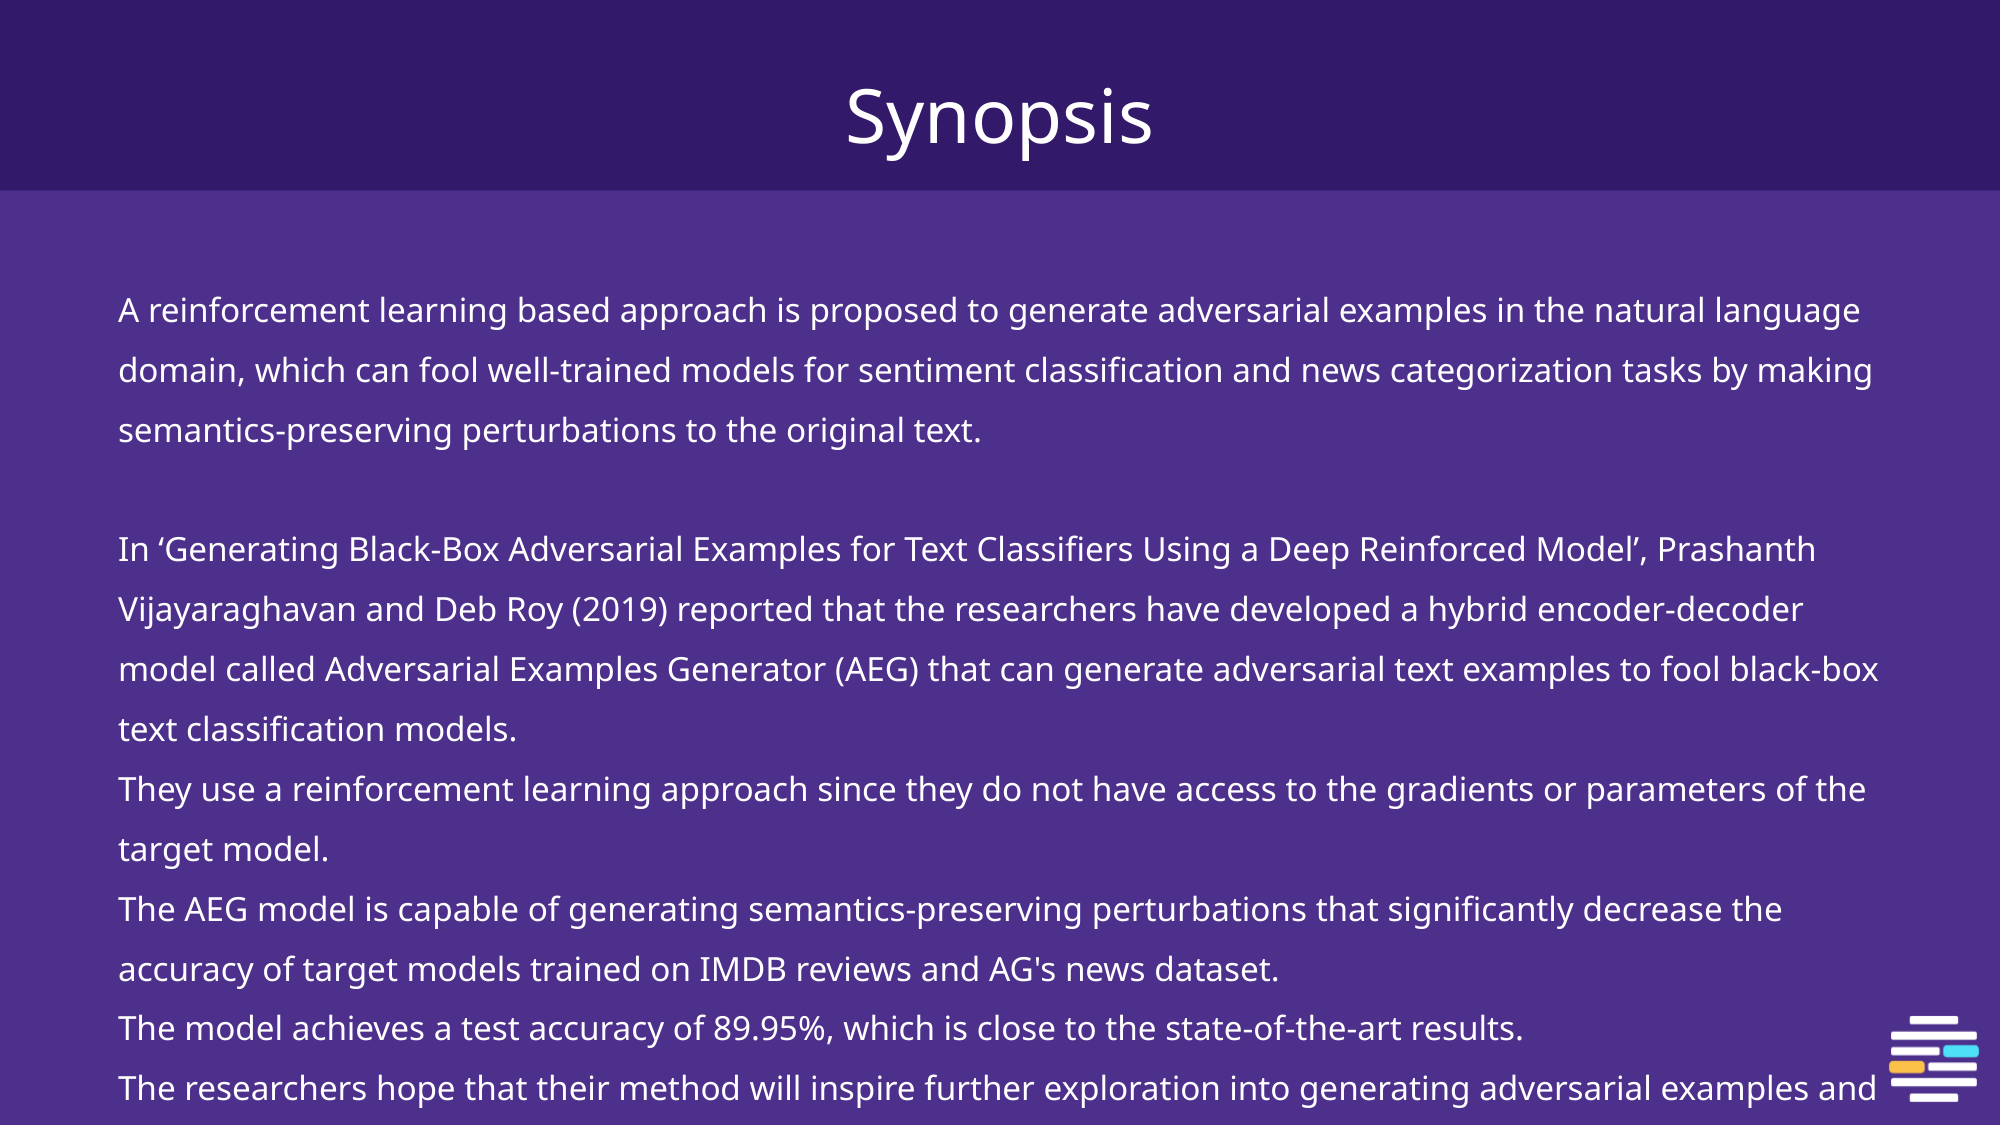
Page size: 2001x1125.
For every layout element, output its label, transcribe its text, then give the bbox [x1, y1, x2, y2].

list A reinforcement learning based approach is proposed to generate adversarial examples in the natural language domain, which can fool well-trained models for sentiment classification and news categorization tasks by making semantics-preserving perturbations to the original text. In ‘Generating Black-Box Adversarial Examples for Text Classifiers Using a Deep Reinforced Model’, Prashanth Vijayaraghavan and Deb Roy (2019) reported that the researchers have developed a hybrid encoder-decoder model called Adversarial Examples Generator (AEG) that can generate adversarial text examples to fool black-box text classification models. They use a reinforcement learning approach since they do not have access to the gradients or parameters of the target model. The AEG model is capable of generating semantics-preserving perturbations that significantly decrease the accuracy of target models trained on IMDB reviews and AG's news dataset. The model achieves a test accuracy of 89.95%, which is close to the state-of-the-art results. The researchers hope that their method will inspire further exploration into generating adversarial examples and adversarial training for building robust classification models. The study involved 3 workers. Data and code to reproduce the analyses can be found at: https://github.com/mhjabreel/CharCNN/tree/master/data/ag. [0, 261, 2000, 963]
picture [1868, 993, 2000, 1125]
title Synopsis [0, 0, 2000, 218]
